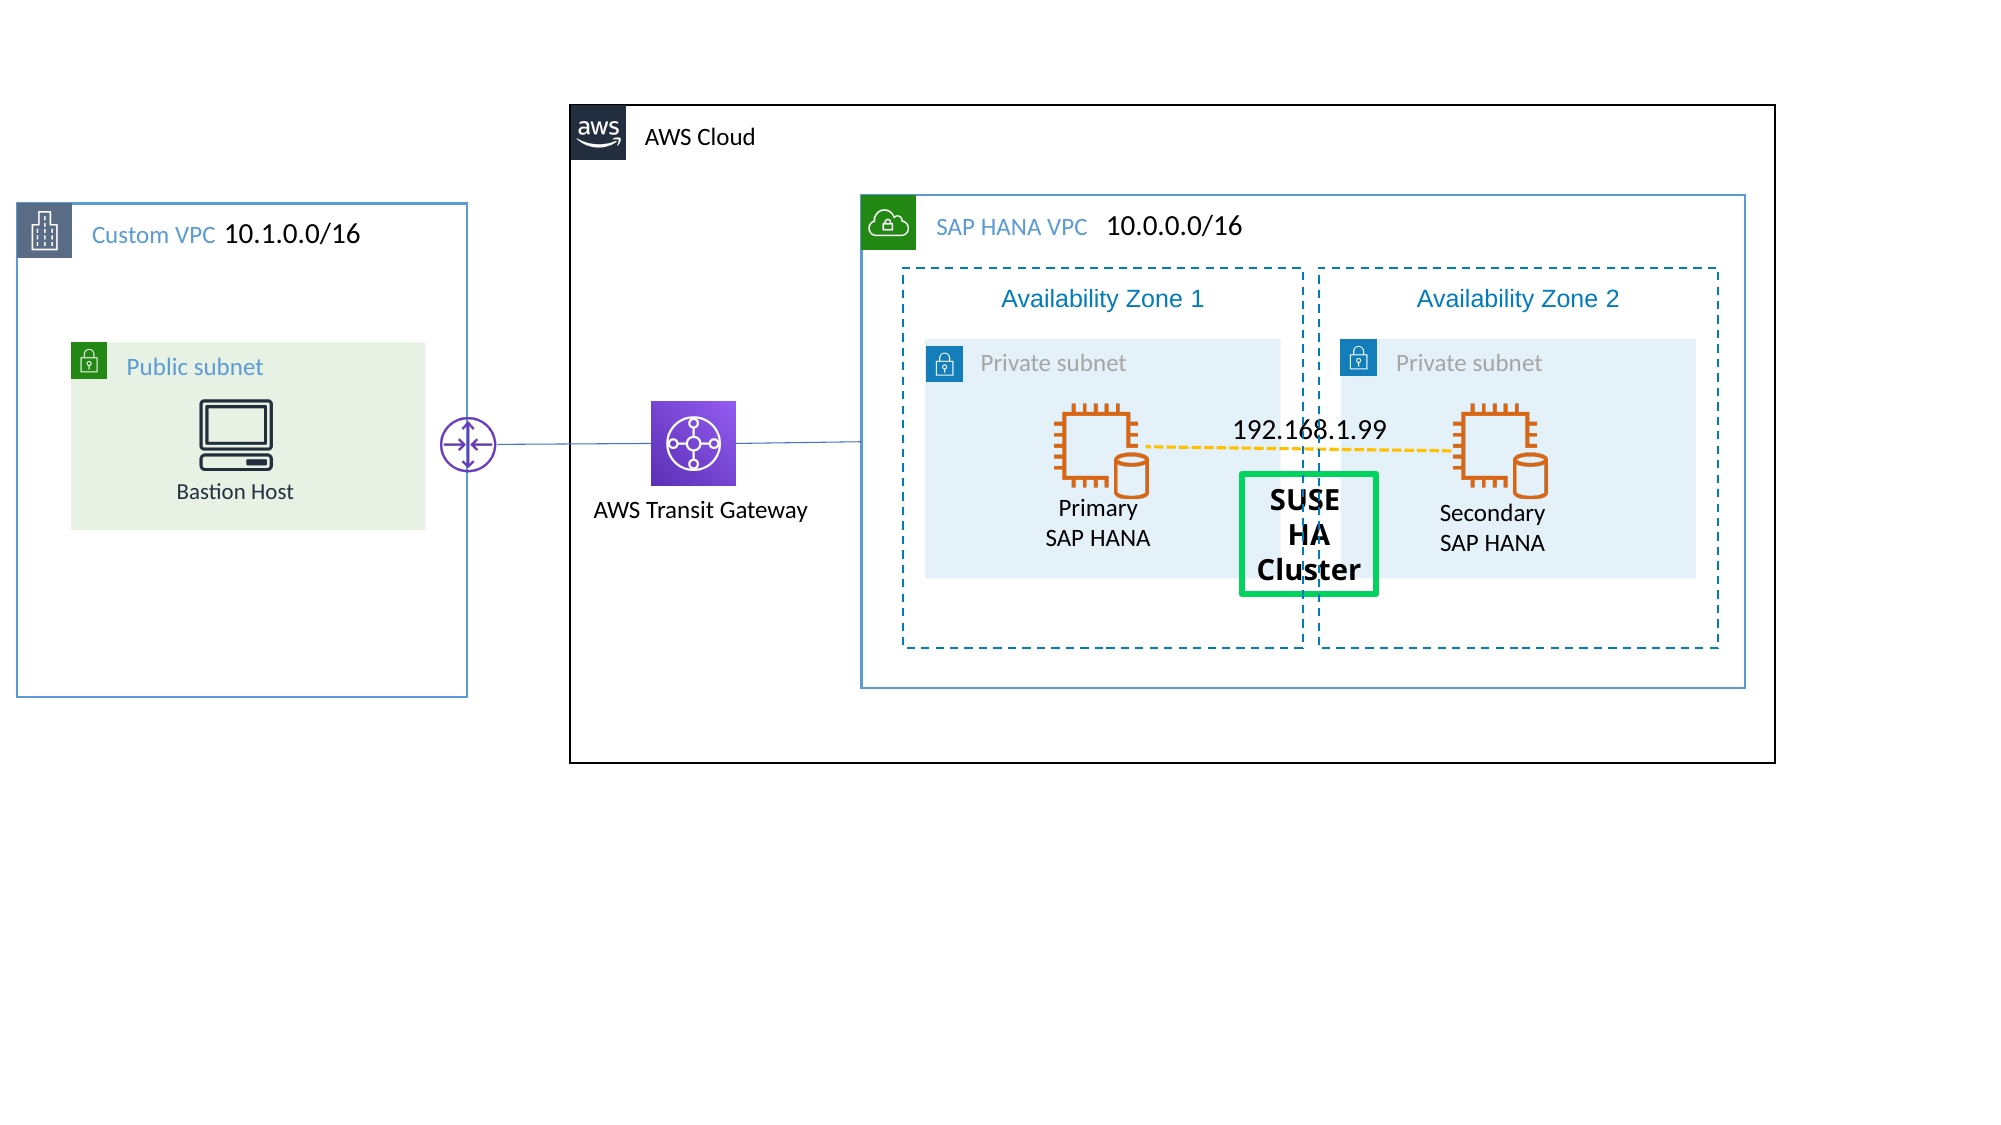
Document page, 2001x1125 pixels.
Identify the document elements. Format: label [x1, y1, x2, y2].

text_box [16, 105, 1775, 764]
